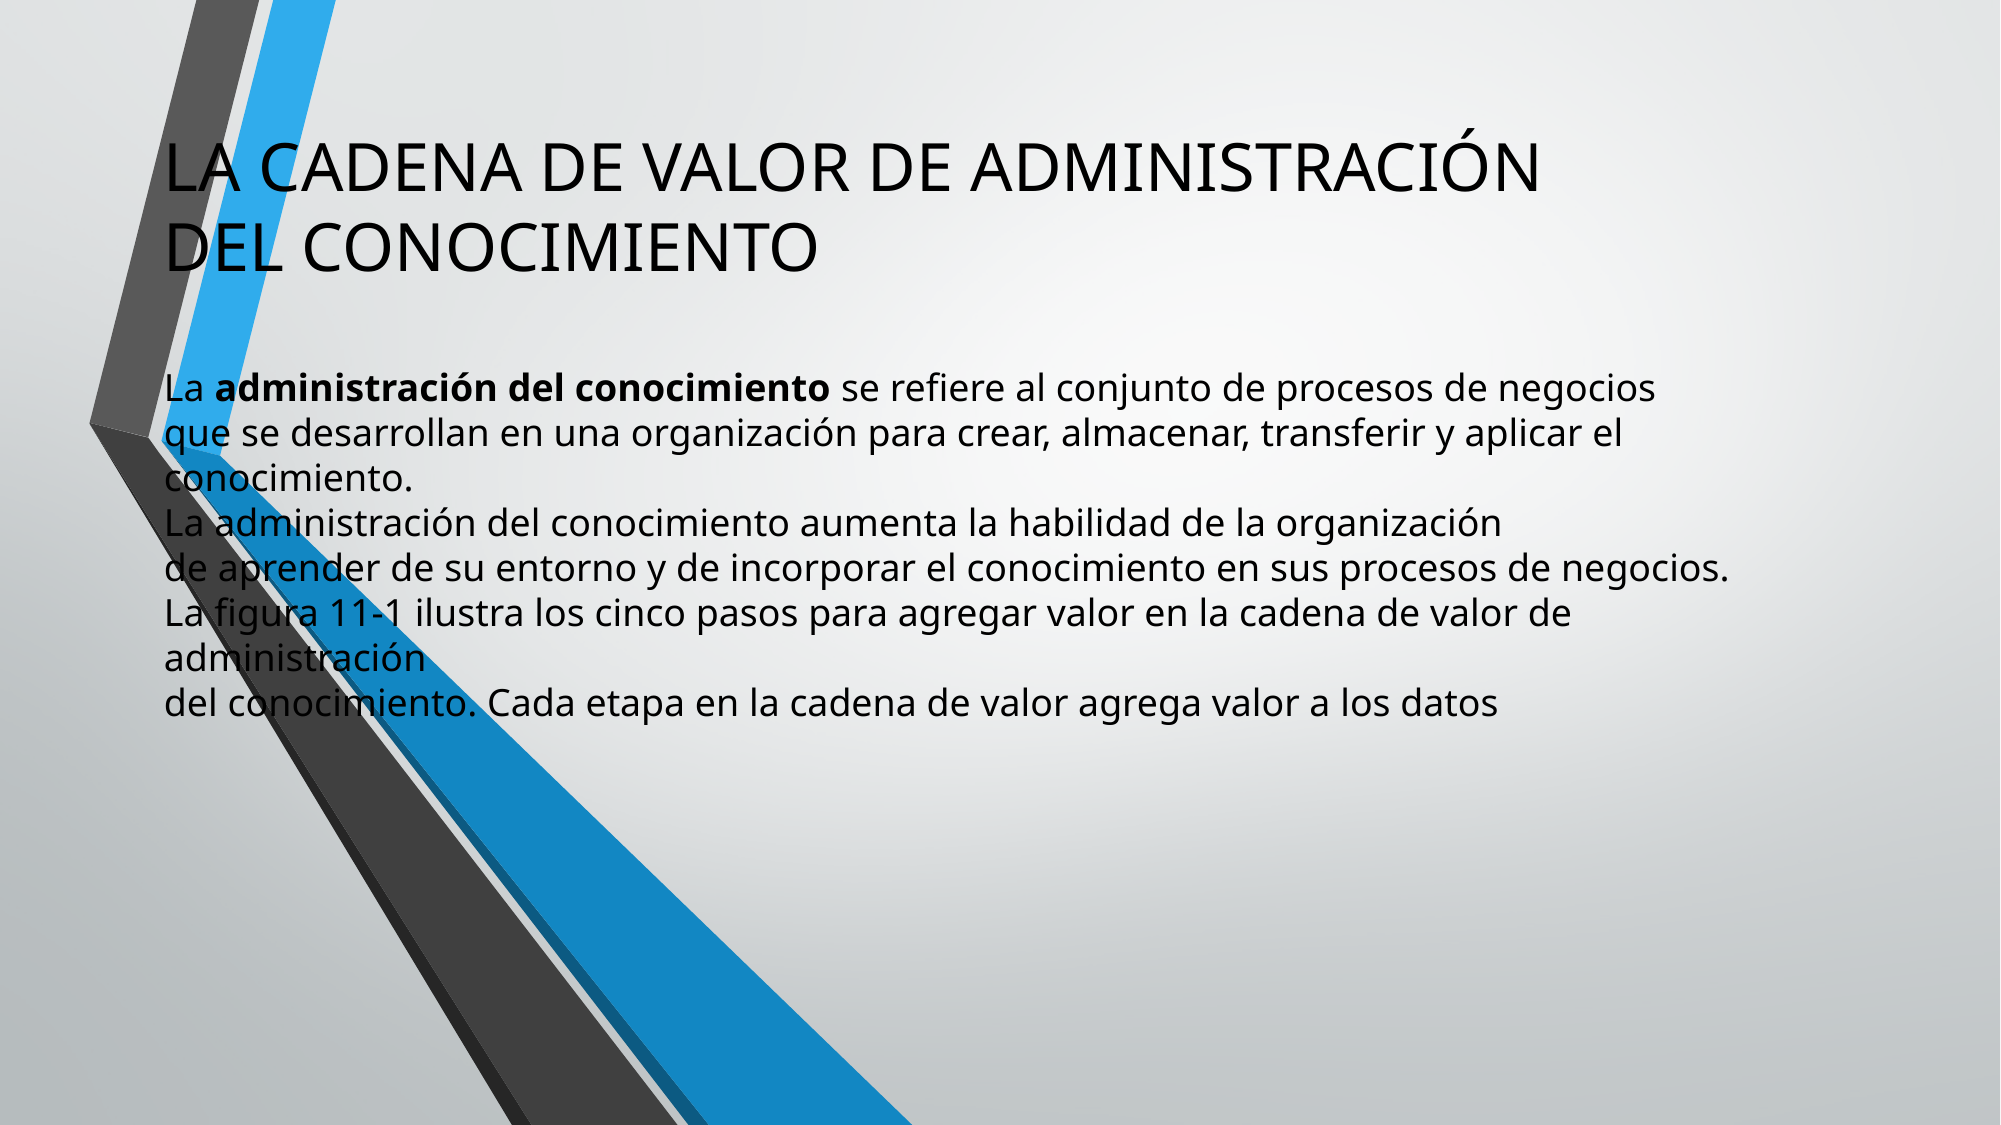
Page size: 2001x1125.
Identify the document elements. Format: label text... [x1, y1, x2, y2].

text_box LA CADENA DE VALOR DE ADMINISTRACIÓN DEL CONOCIMIENTO La administración del conocimiento se refiere al conjunto de procesos de negocios que se desarrollan en una organización para crear, almacenar, transferir y aplicar el conocimiento. La administración del conocimiento aumenta la habilidad de la organización de aprender de su entorno y de incorporar el conocimiento en sus procesos de negocios. La figura 11-1 ilustra los cinco pasos para agregar valor en la cadena de valor de administración del conocimiento. Cada etapa en la cadena de valor agrega valor a los datos [149, 116, 1822, 732]
